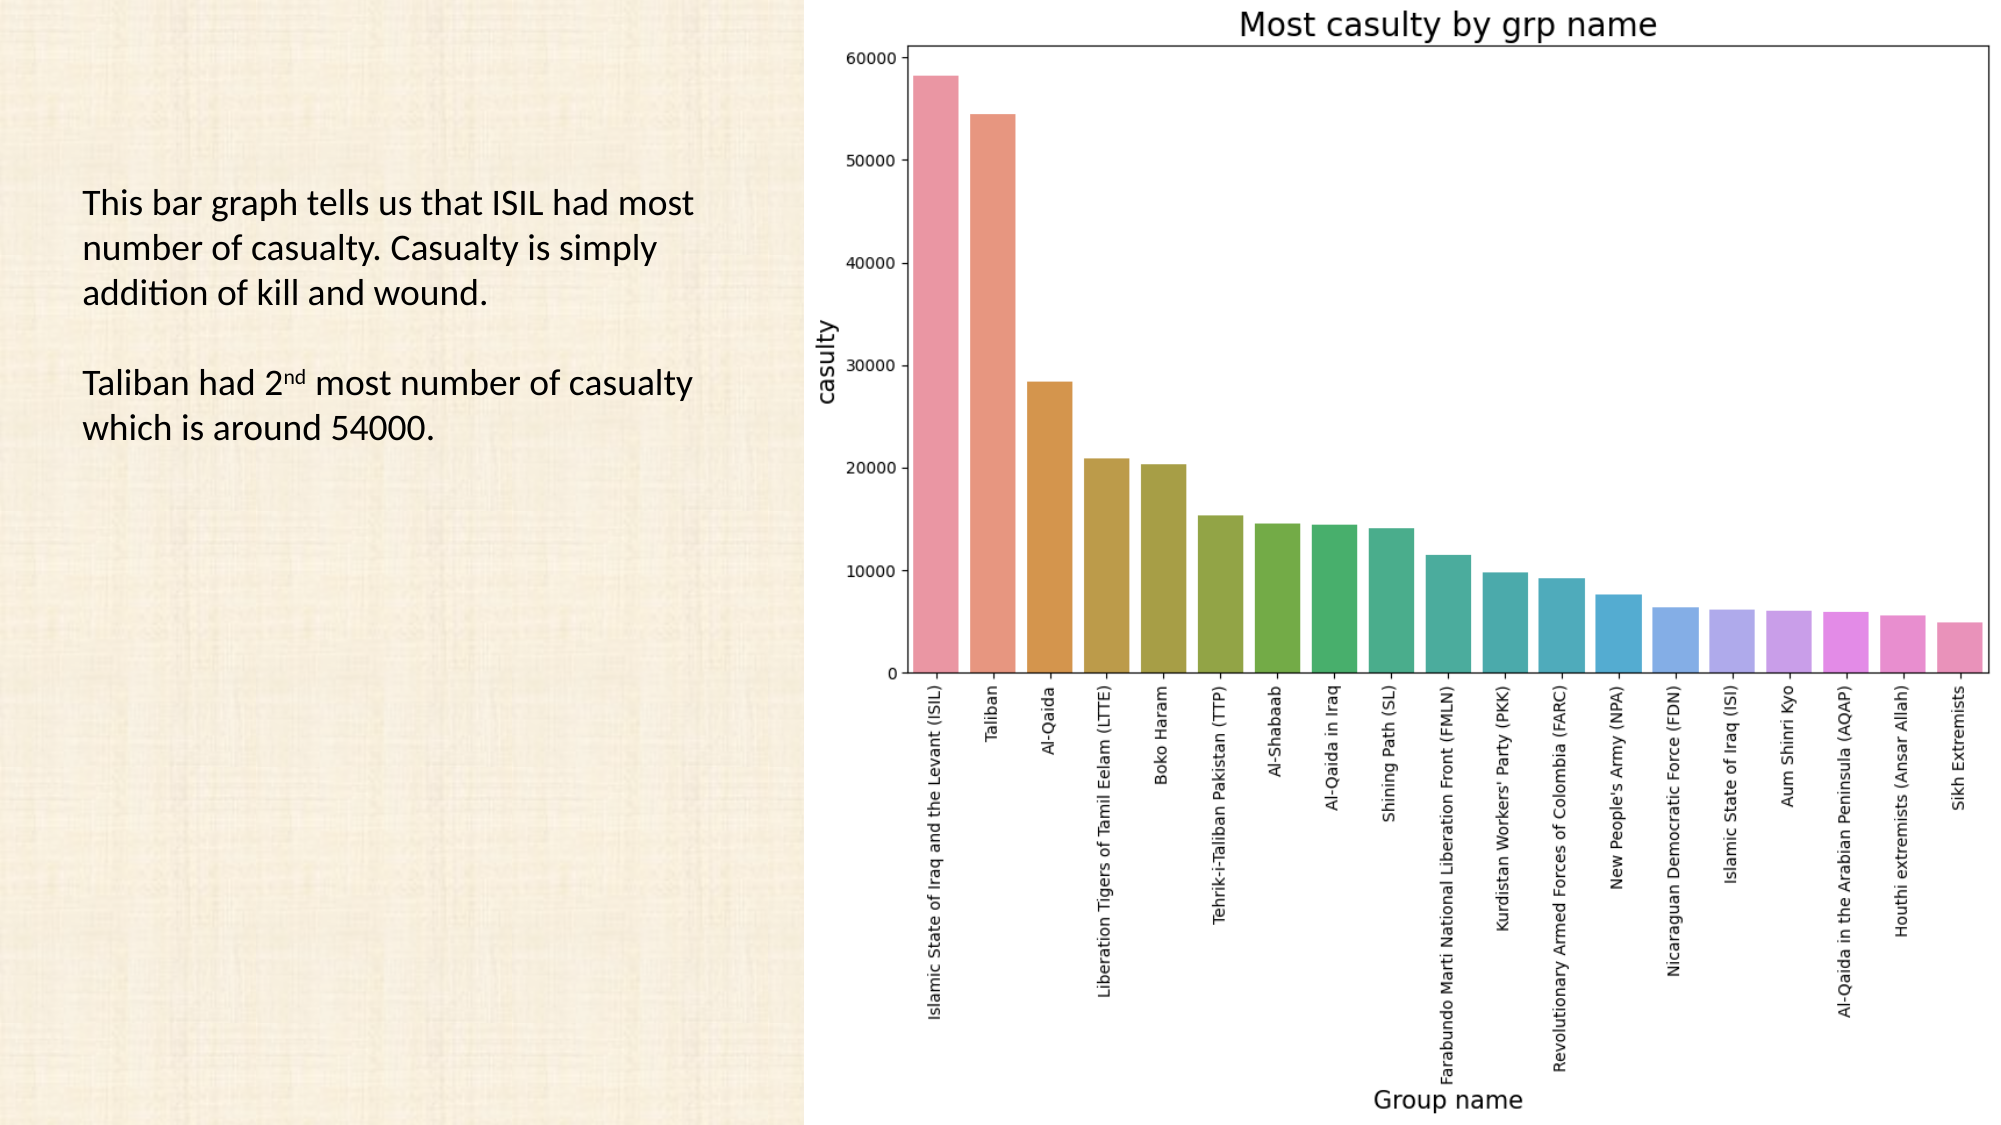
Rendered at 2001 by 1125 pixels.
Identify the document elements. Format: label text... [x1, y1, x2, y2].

text_box This bar graph tells us that ISIL had most number of casualty. Casualty is simply addition of kill and wound. Taliban had 2nd most number of casualty which is around 54000. [67, 170, 712, 456]
picture [804, 0, 2000, 1125]
